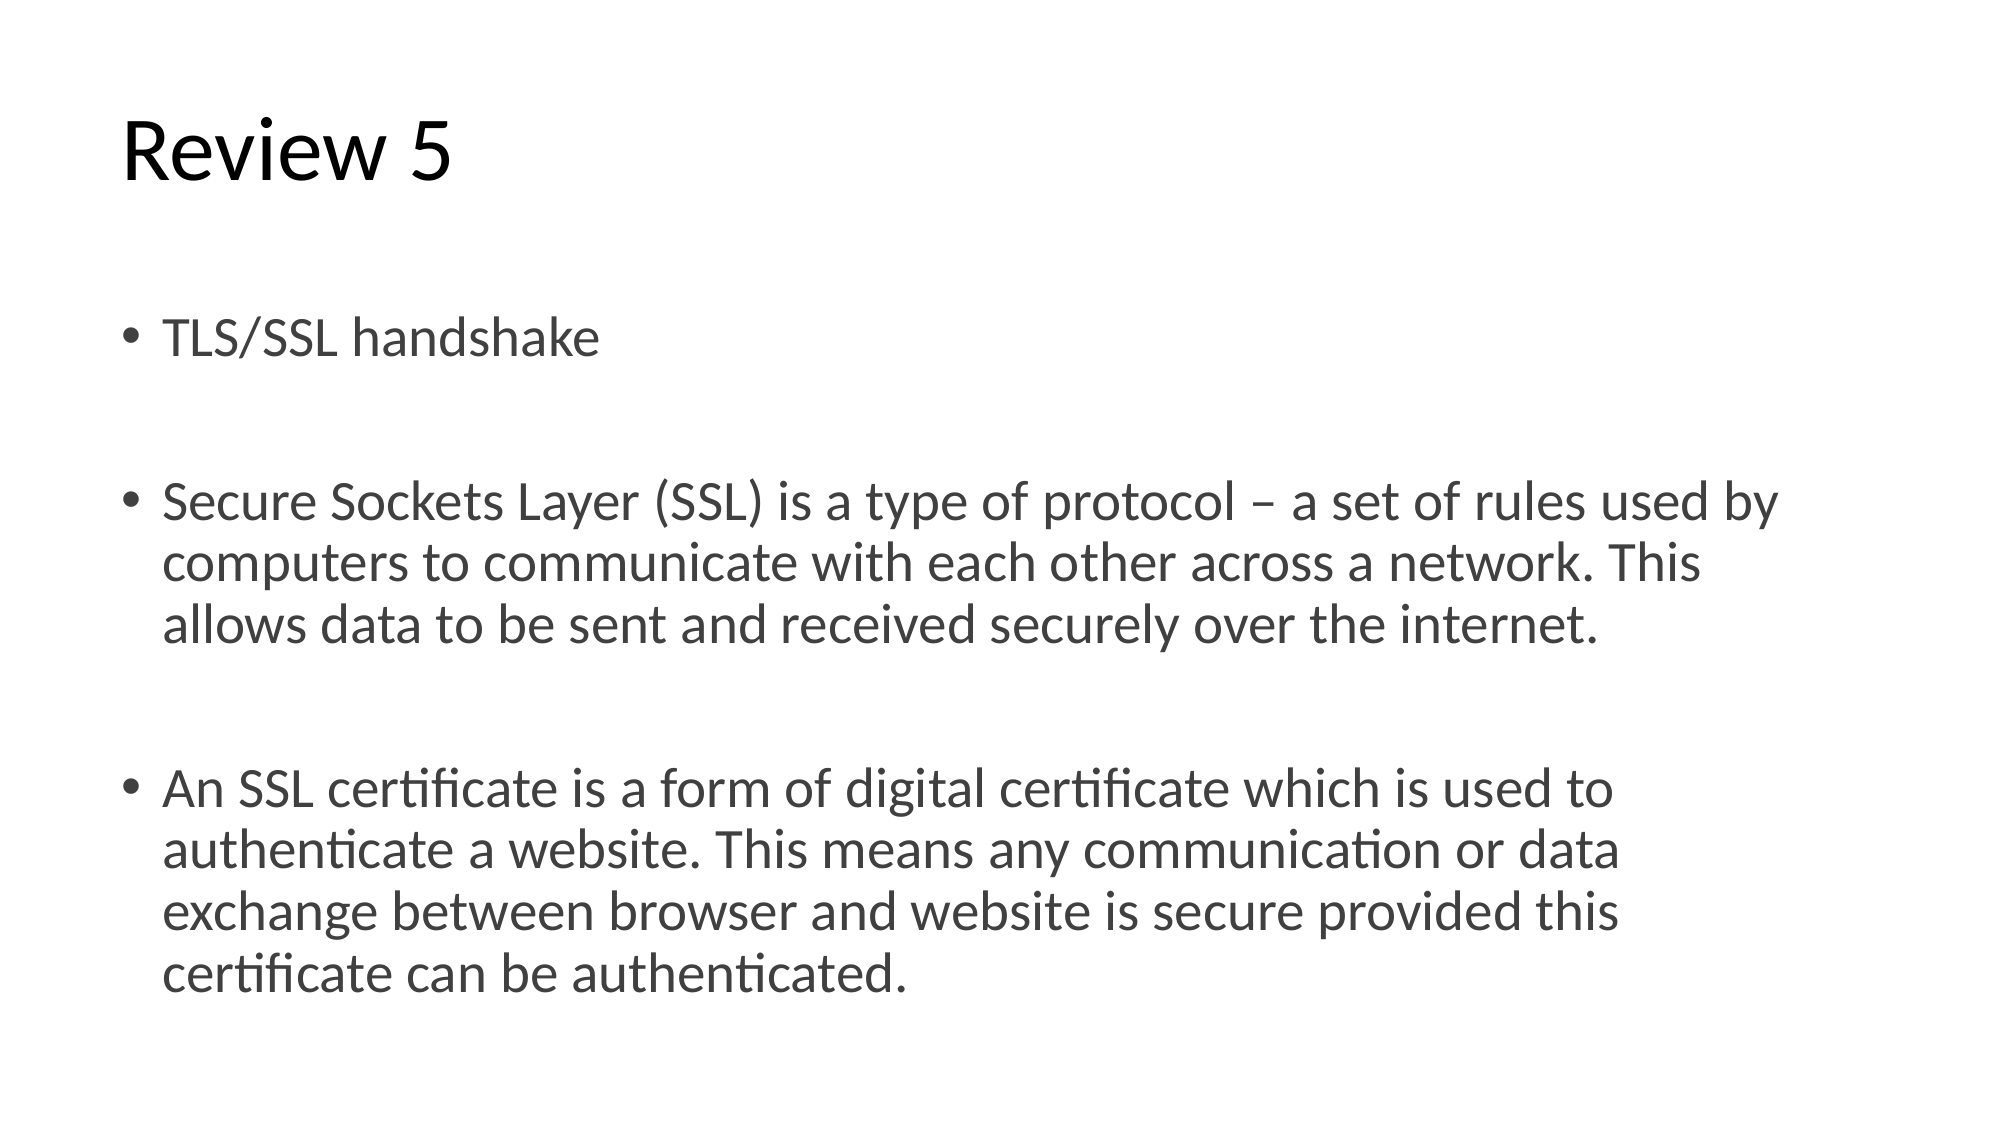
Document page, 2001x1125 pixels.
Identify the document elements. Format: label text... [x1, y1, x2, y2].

list TLS/SSL handshake Secure Sockets Layer (SSL) is a type of protocol – a set of rules used by computers to communicate with each other across a network. This allows data to be sent and received securely over the internet. An SSL certificate is a form of digital certificate which is used to authenticate a website. This means any communication or data exchange between browser and website is secure provided this certificate can be authenticated. [106, 299, 1832, 1014]
title Review 5 [106, 42, 1832, 260]
